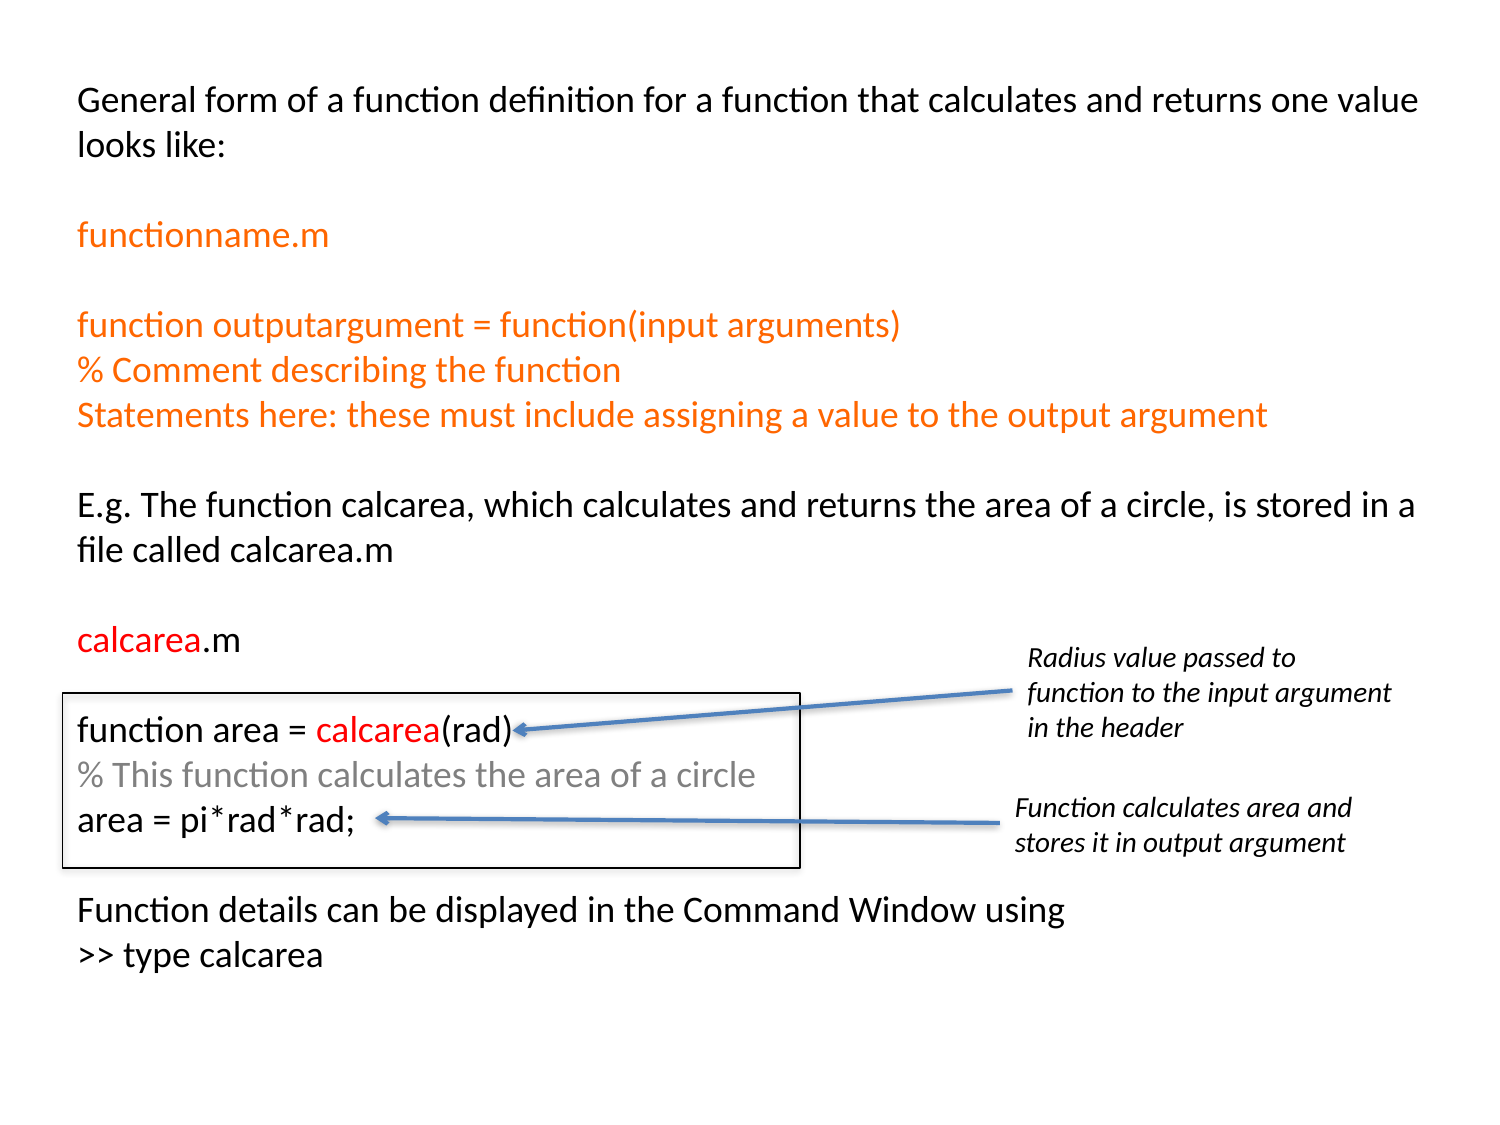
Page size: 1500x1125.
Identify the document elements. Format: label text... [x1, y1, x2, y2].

text_box Function calculates area and stores it in output argument [999, 780, 1400, 866]
text_box [62, 692, 801, 869]
text_box General form of a function definition for a function that calculates and returns one value looks like: functionname.m function outputargument = function(input arguments) % Comment describing the function Statements here: these must include assigning a value to the output argument E.g. The function calcarea, which calculates and returns the area of a circle, is stored in a file called calcarea.m calcarea.m function area = calcarea(rad) % This function calculates the area of a circle area = pi*rad*rad; Function details can be displayed in the Command Window using >> type calcarea [62, 68, 1475, 1028]
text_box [374, 817, 1001, 824]
text_box Radius value passed to function to the input argument in the header [1012, 630, 1413, 751]
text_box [512, 690, 1013, 731]
